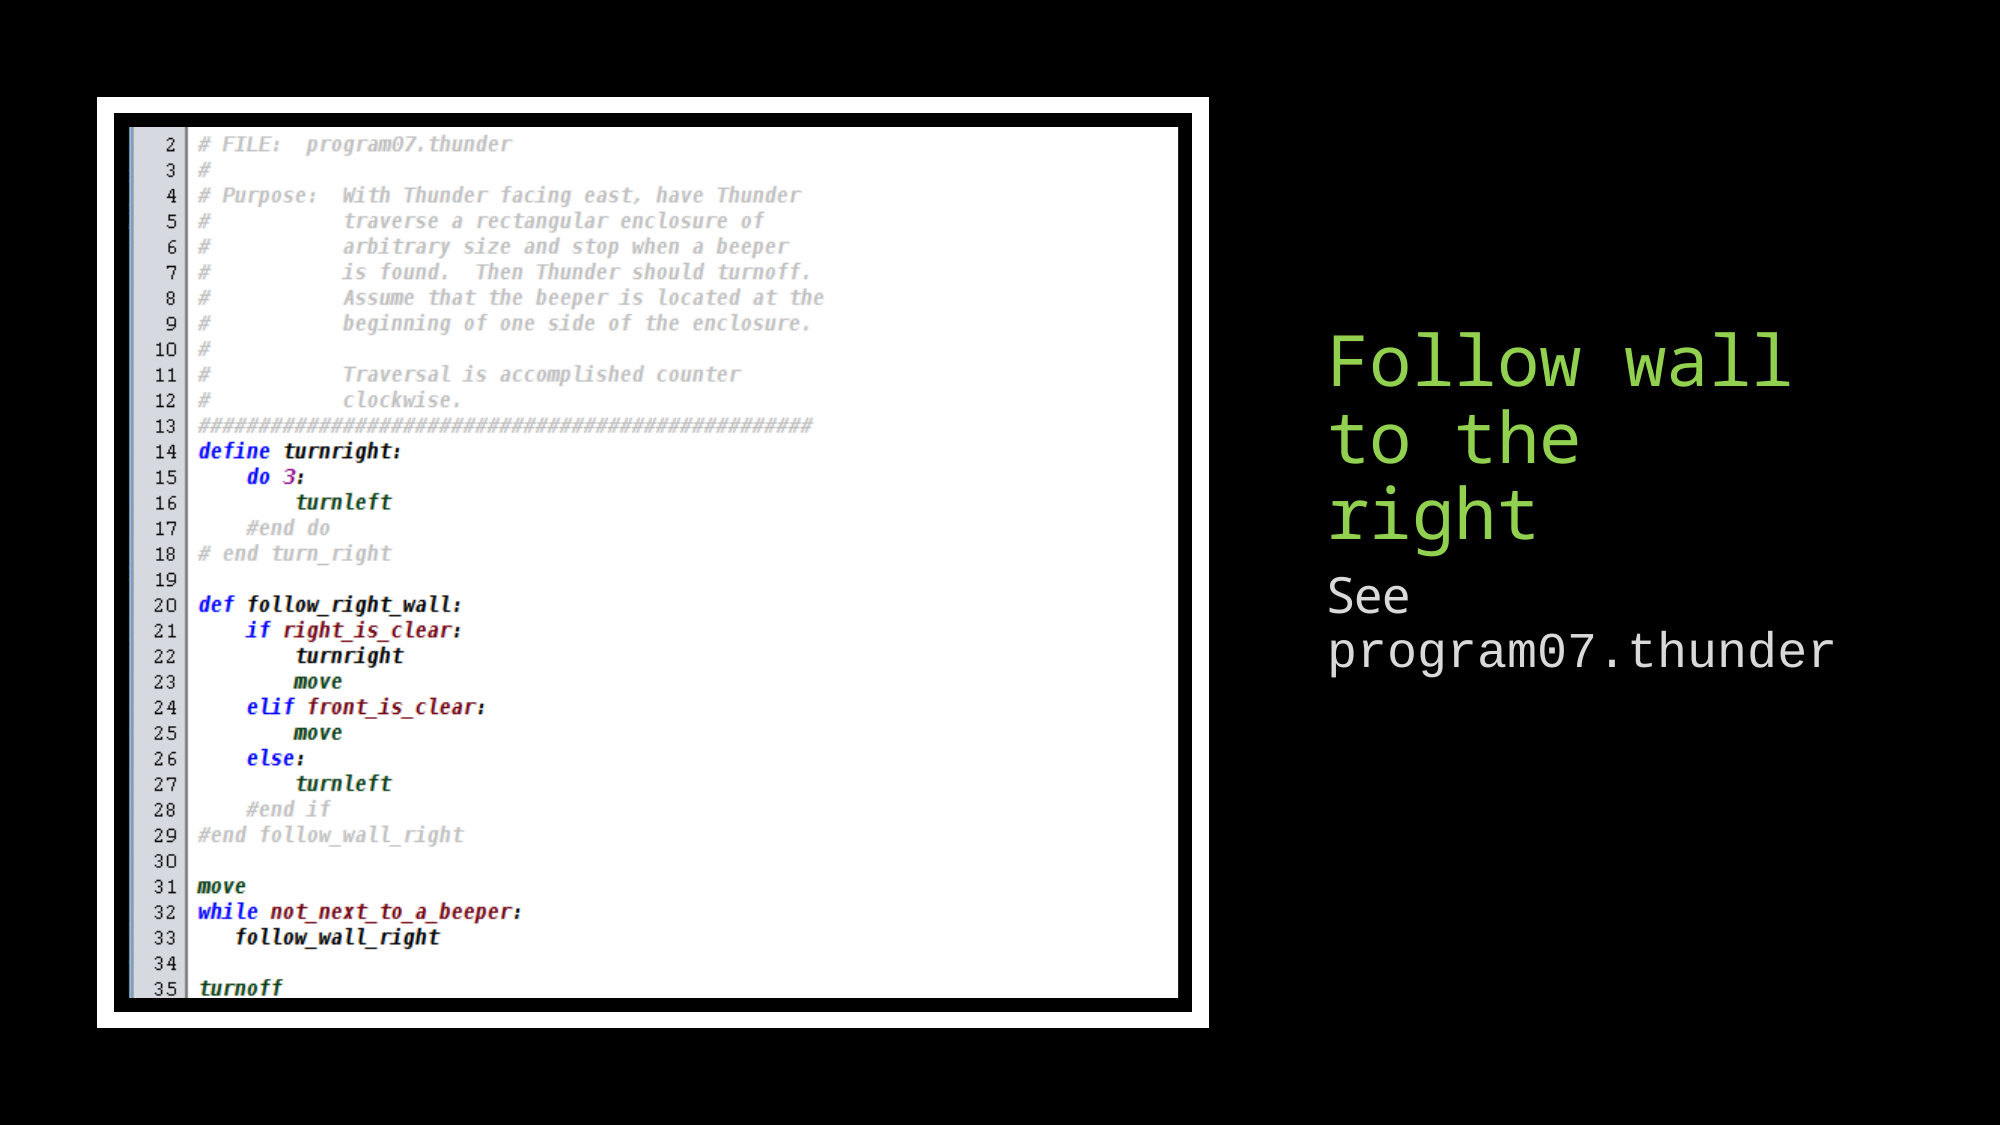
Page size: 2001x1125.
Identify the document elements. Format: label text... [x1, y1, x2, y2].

picture [128, 127, 1179, 998]
list See program07.thunder [1312, 562, 1936, 863]
title Follow wall to the right [1312, 262, 1825, 562]
